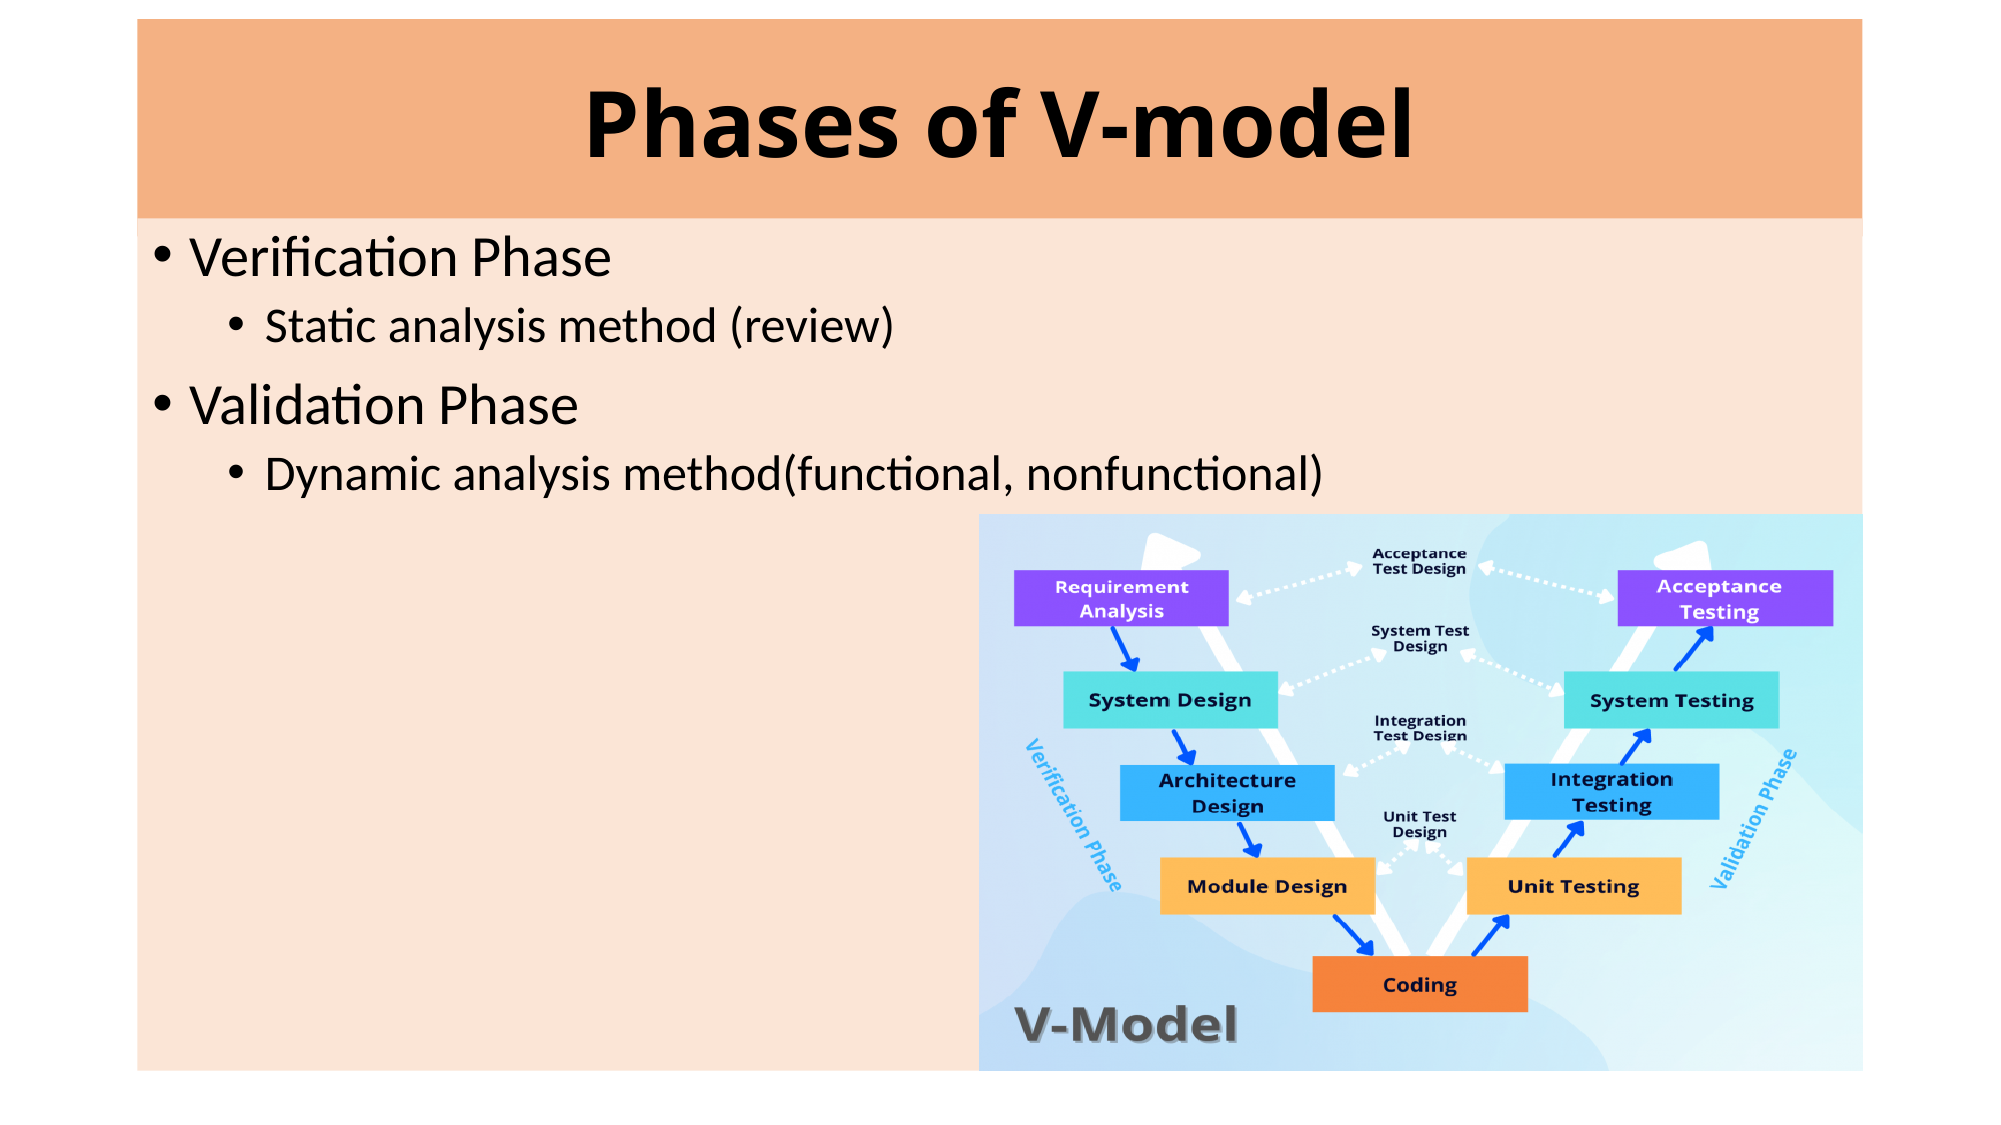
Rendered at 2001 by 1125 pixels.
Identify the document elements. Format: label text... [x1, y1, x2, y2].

list Verification Phase Static analysis method (review) Validation Phase Dynamic analysis method(functional, nonfunctional) [137, 218, 1863, 1071]
title Phases of V-model [137, 19, 1863, 218]
picture [979, 514, 1863, 1071]
